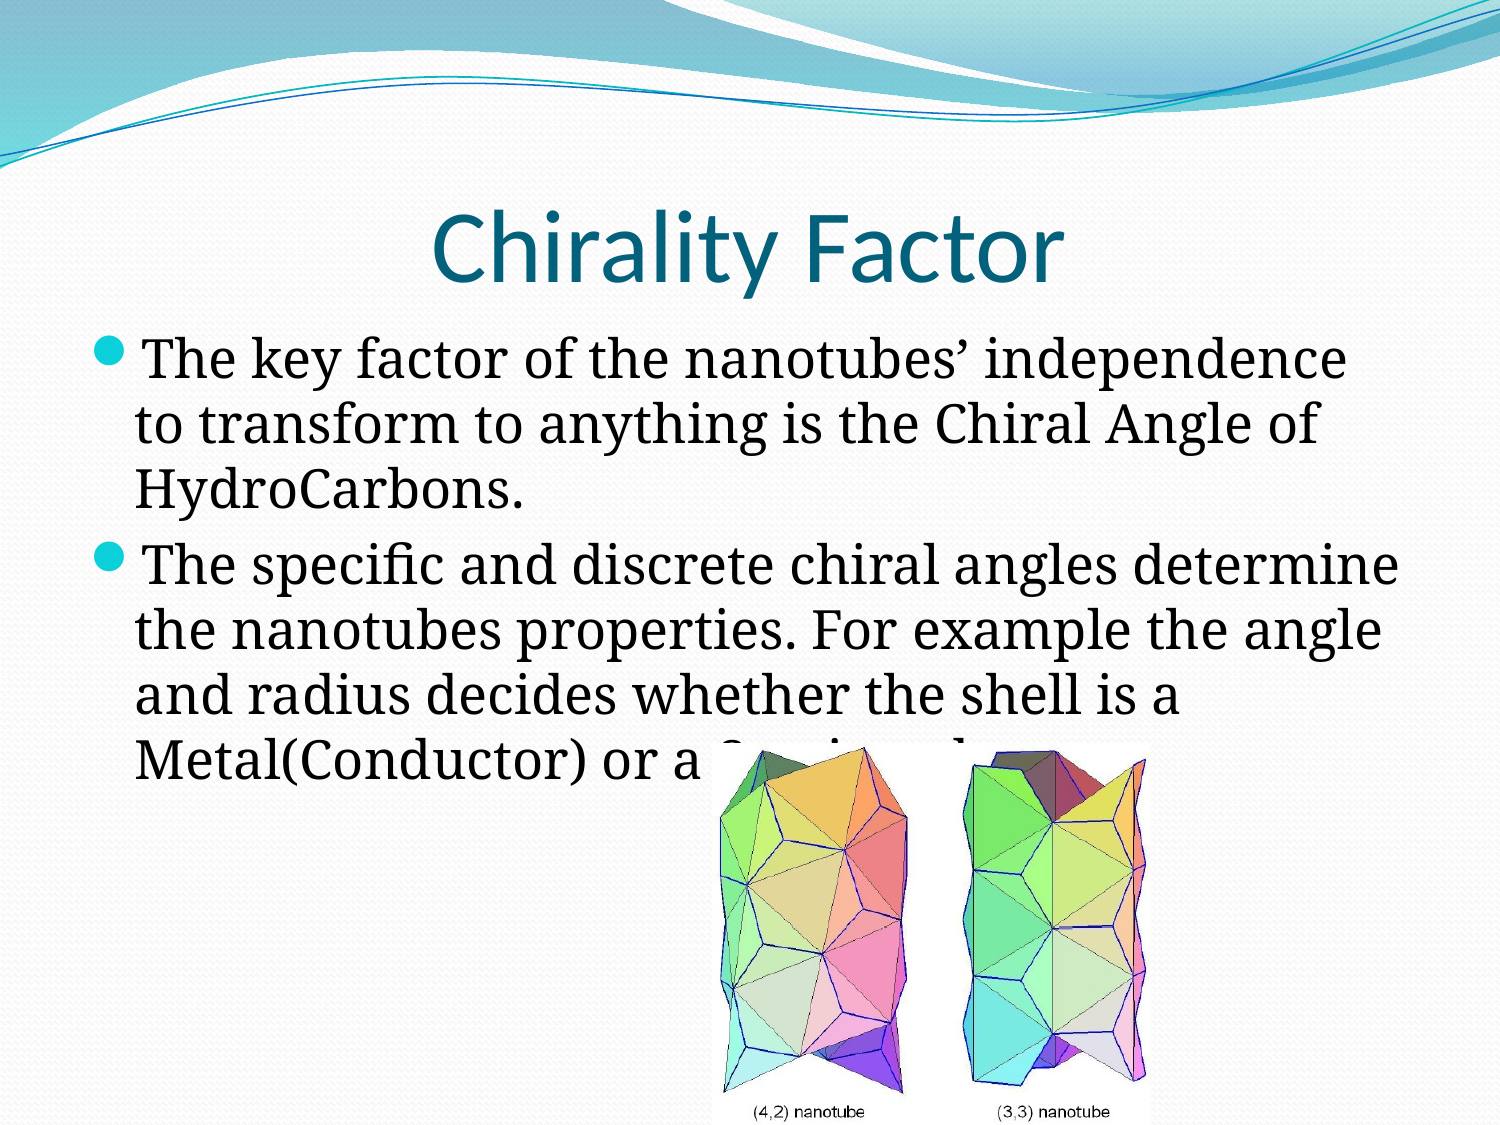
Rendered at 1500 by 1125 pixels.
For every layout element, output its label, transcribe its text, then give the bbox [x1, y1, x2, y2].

list The key factor of the nanotubes’ independence to transform to anything is the Chiral Angle of HydroCarbons. The specific and discrete chiral angles determine the nanotubes properties. For example the angle and radius decides whether the shell is a Metal(Conductor) or a Semiconductor. [75, 317, 1425, 1038]
picture [712, 742, 1151, 1125]
title Chirality Factor [75, 115, 1425, 303]
